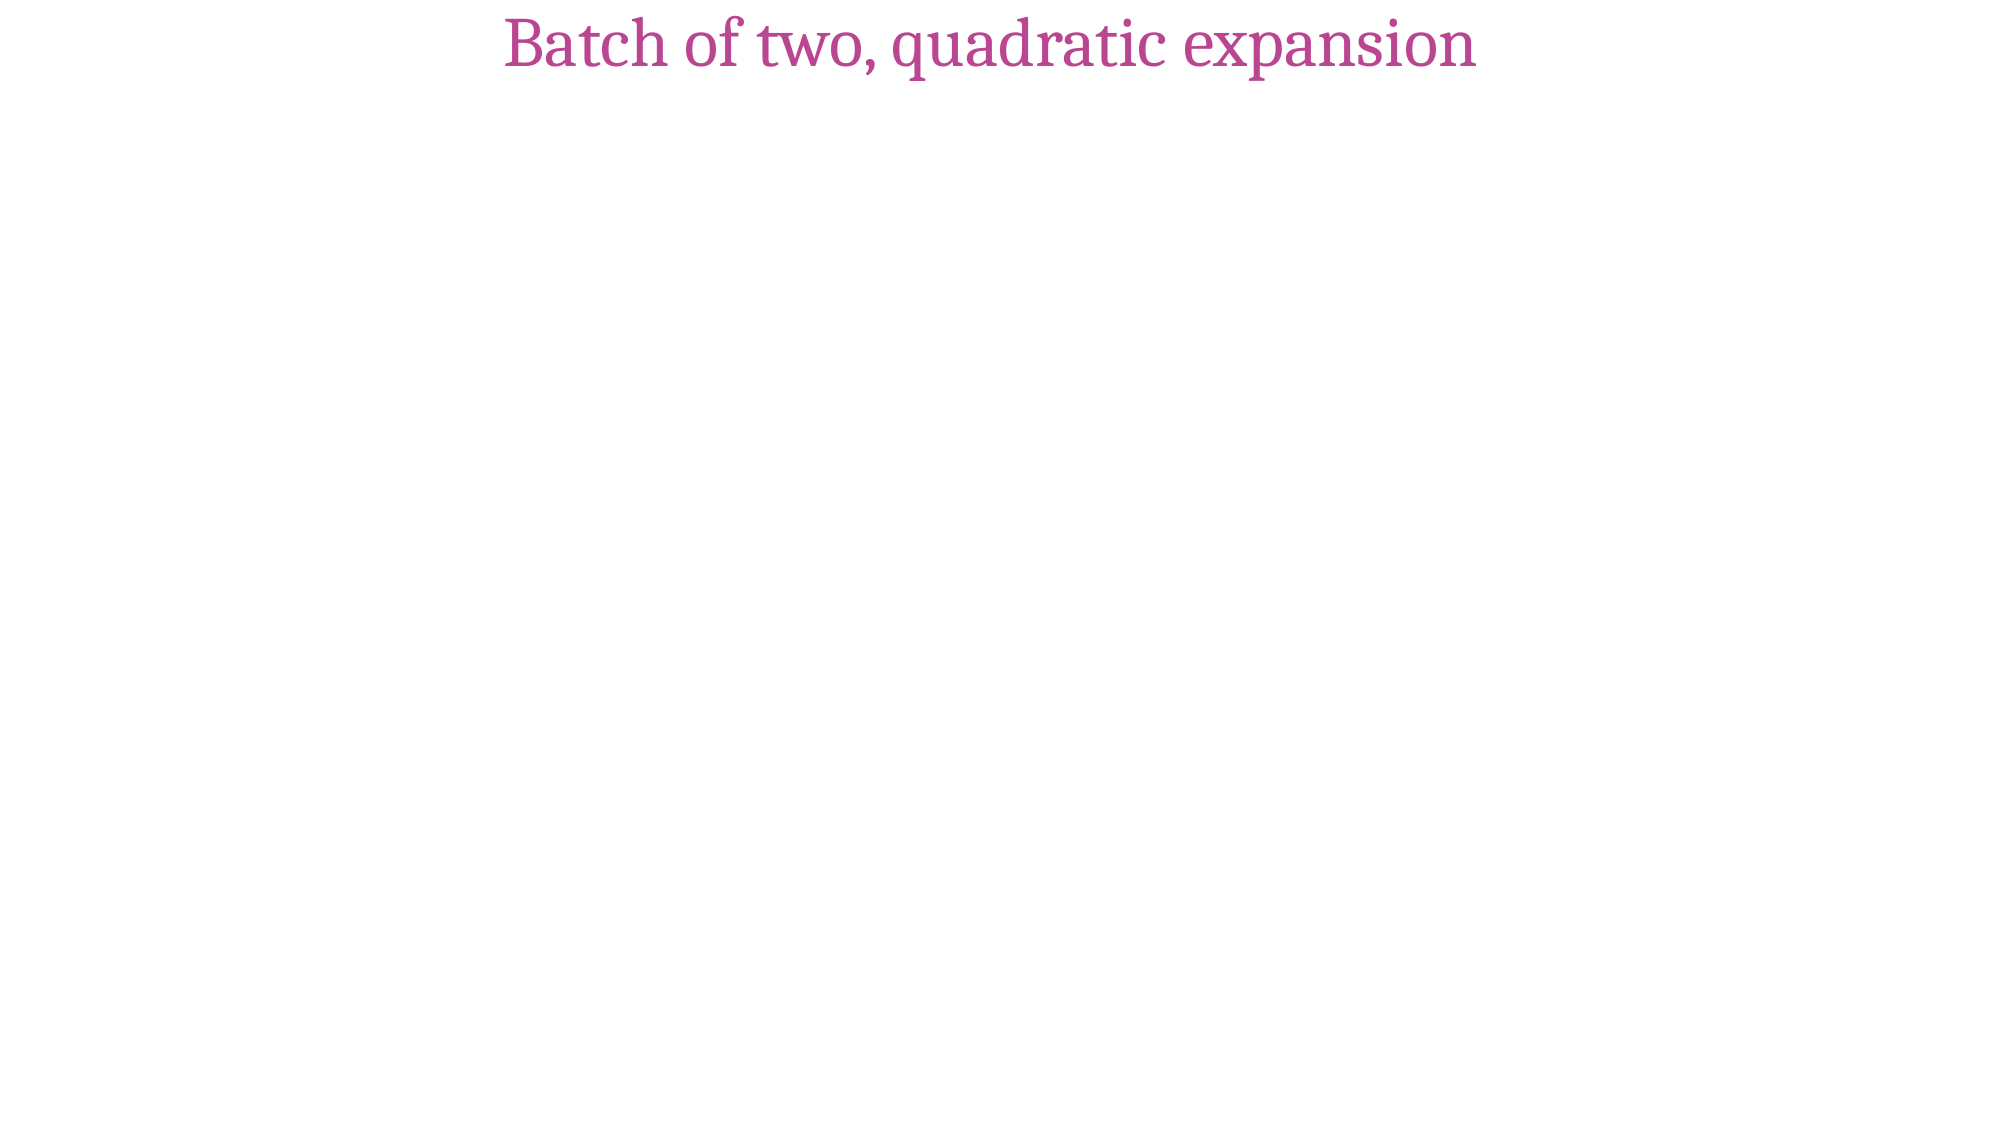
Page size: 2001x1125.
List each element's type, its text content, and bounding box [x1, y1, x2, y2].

title Batch of two, quadratic expansion [128, 0, 1854, 88]
